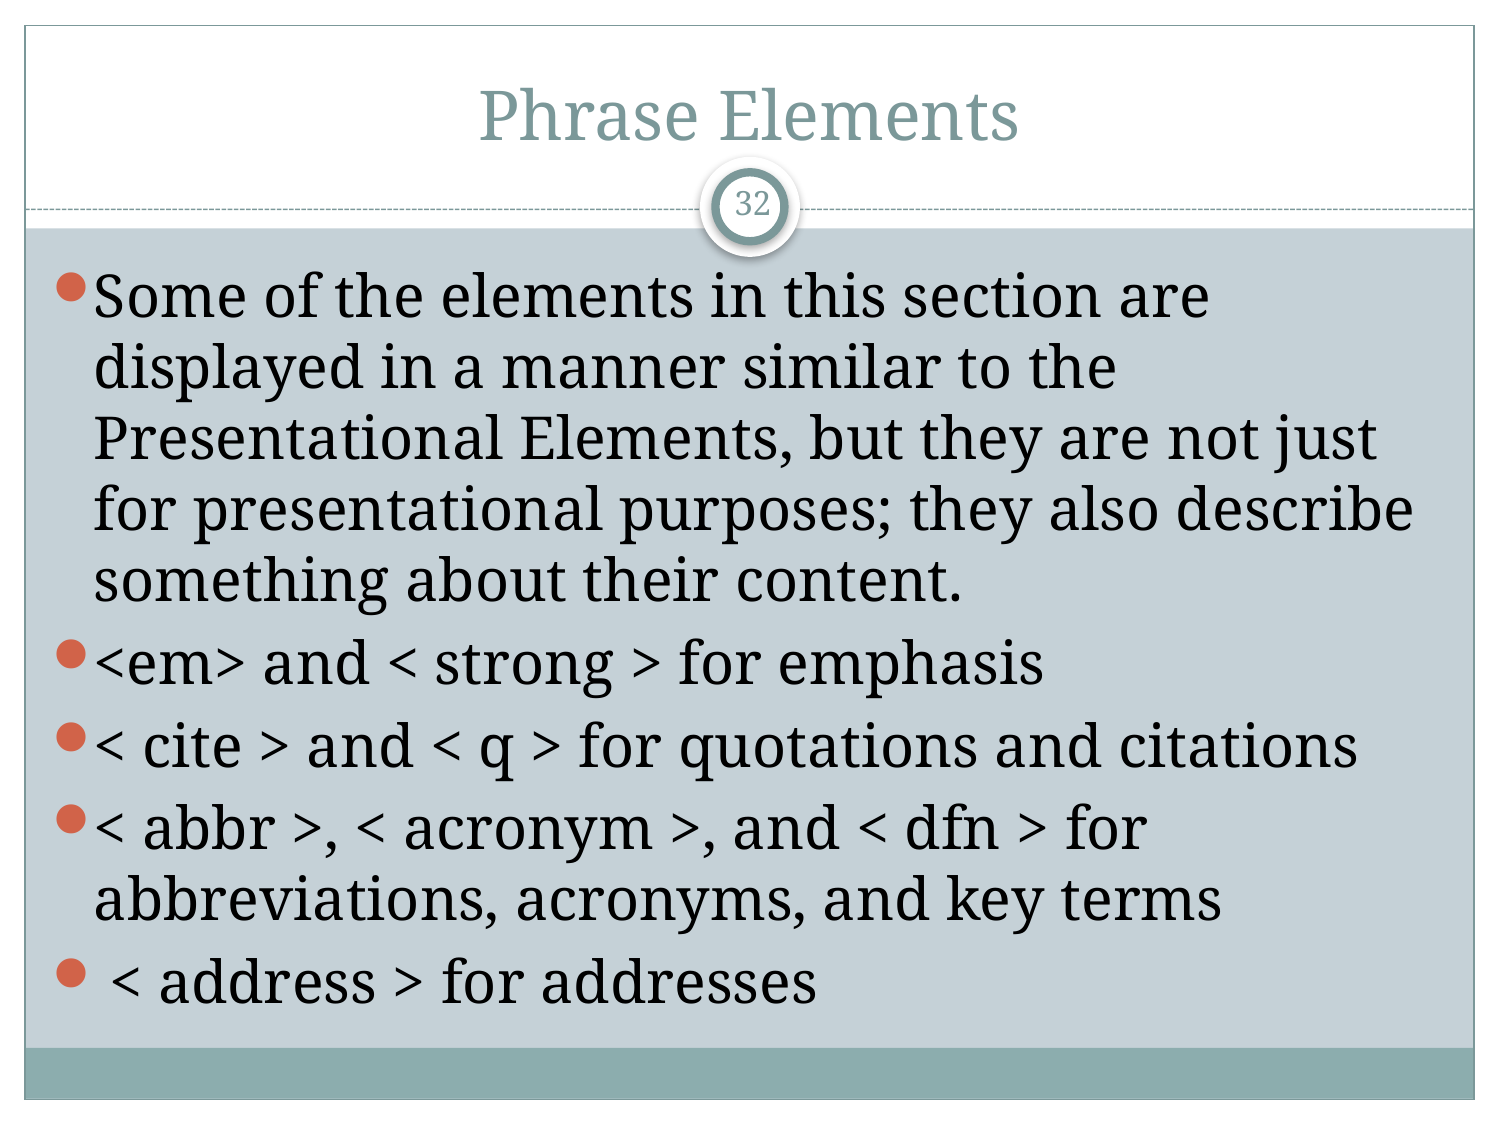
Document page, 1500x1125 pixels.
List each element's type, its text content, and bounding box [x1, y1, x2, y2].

list Some of the elements in this section are displayed in a manner similar to the Presentational Elements, but they are not just for presentational purposes; they also describe something about their content. <em> and < strong > for emphasis < cite > and < q > for quotations and citations < abbr >, < acronym >, and < dfn > for abbreviations, acronyms, and key terms < address > for addresses [37, 250, 1463, 1038]
title Phrase Elements [49, 37, 1450, 162]
slide_number 32 [715, 168, 791, 241]
